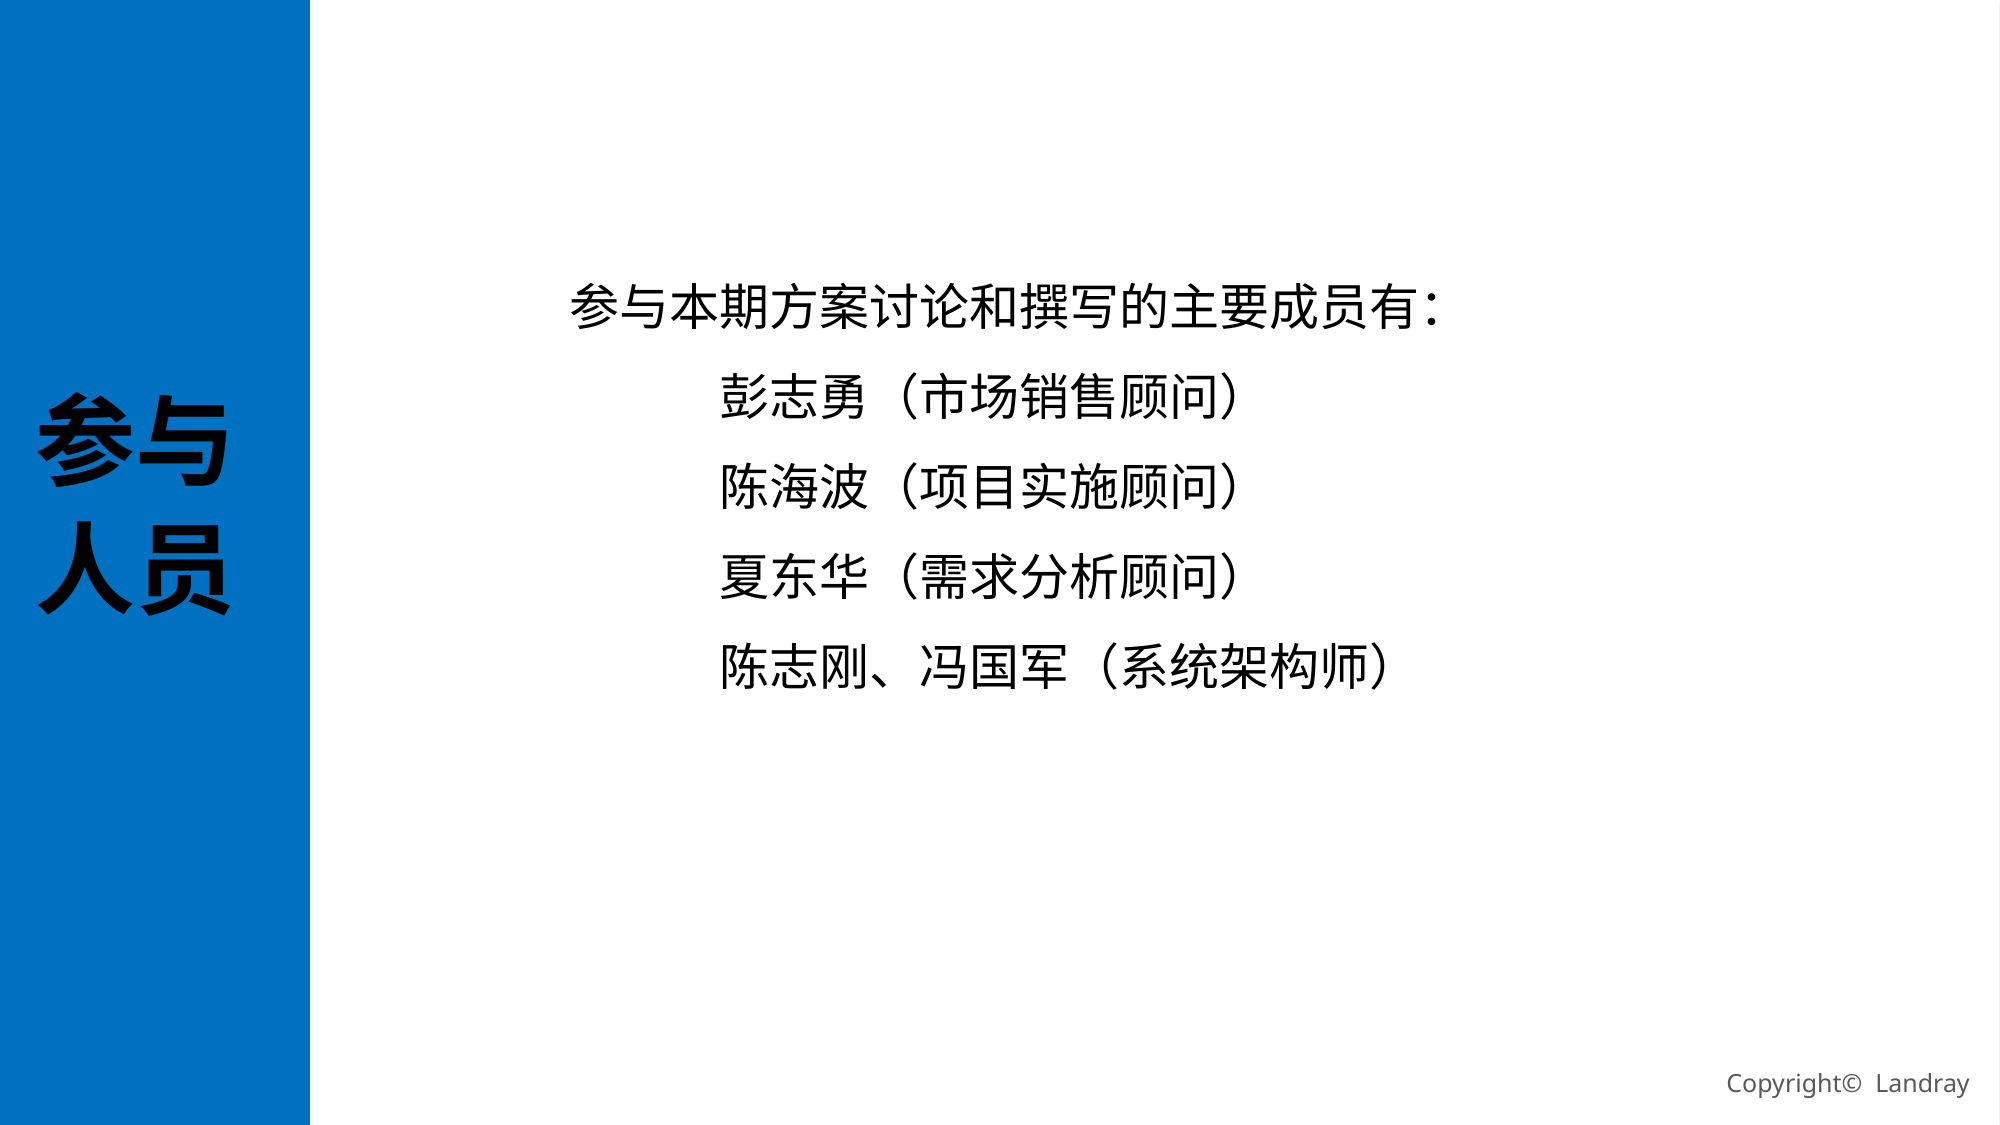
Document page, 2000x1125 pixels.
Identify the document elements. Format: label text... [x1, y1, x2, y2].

text_box 参与本期方案讨论和撰写的主要成员有： 彭志勇（市场销售顾问） 陈海波（项目实施顾问） 夏东华（需求分析顾问） 陈志刚、冯国军（系统架构师） [510, 237, 1724, 703]
list 参与 人员 [20, 385, 256, 643]
